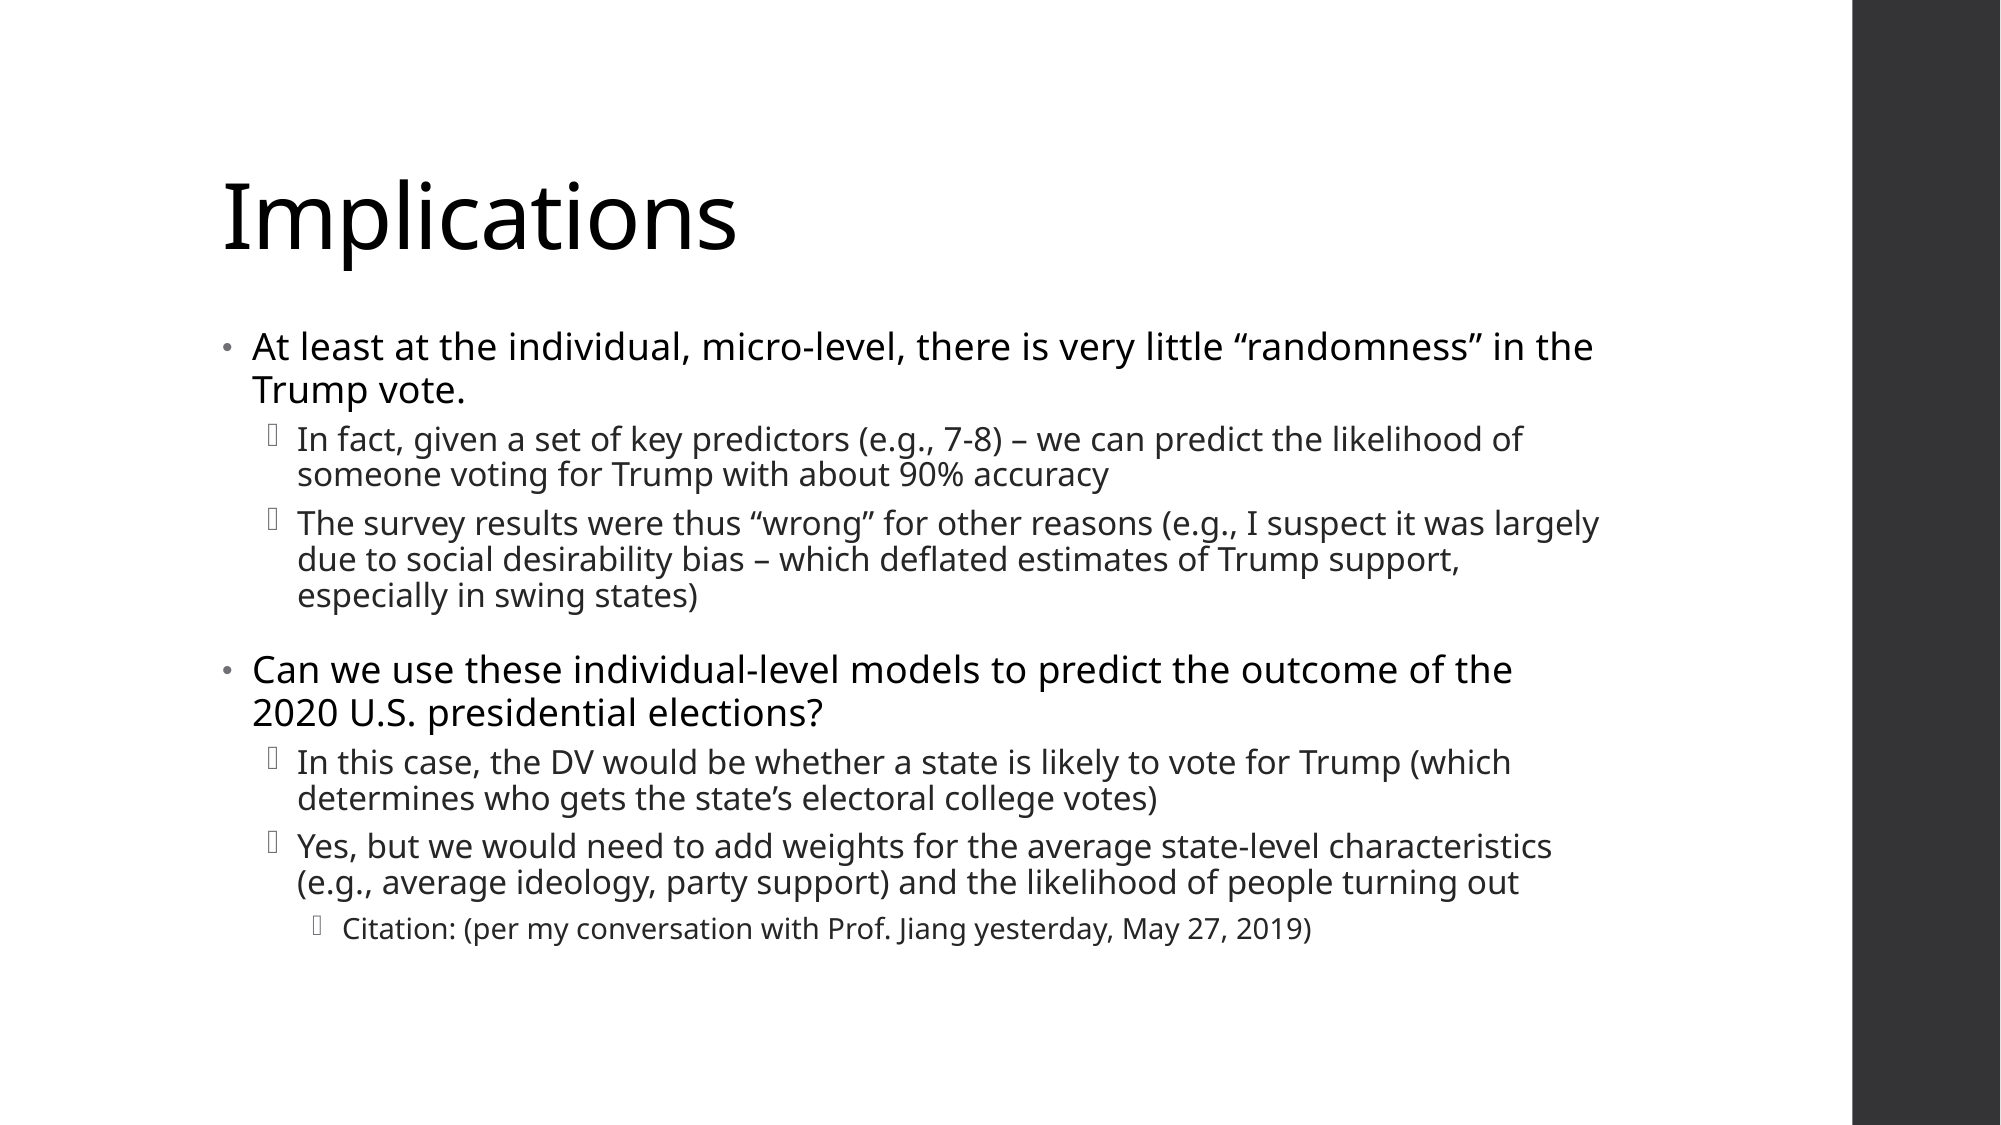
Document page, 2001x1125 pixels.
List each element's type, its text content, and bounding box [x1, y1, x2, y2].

title Implications [206, 60, 1797, 278]
list At least at the individual, micro-level, there is very little “randomness” in the Trump vote. In fact, given a set of key predictors (e.g., 7-8) – we can predict the likelihood of someone voting for Trump with about 90% accuracy The survey results were thus “wrong” for other reasons (e.g., I suspect it was largely due to social desirability bias – which deflated estimates of Trump support, especially in swing states) Can we use these individual-level models to predict the outcome of the 2020 U.S. presidential elections? In this case, the DV would be whether a state is likely to vote for Trump (which determines who gets the state’s electoral college votes) Yes, but we would need to add weights for the average state-level characteristics (e.g., average ideology, party support) and the likelihood of people turning out Citation: (per my conversation with Prof. Jiang yesterday, May 27, 2019) [206, 318, 1617, 1014]
